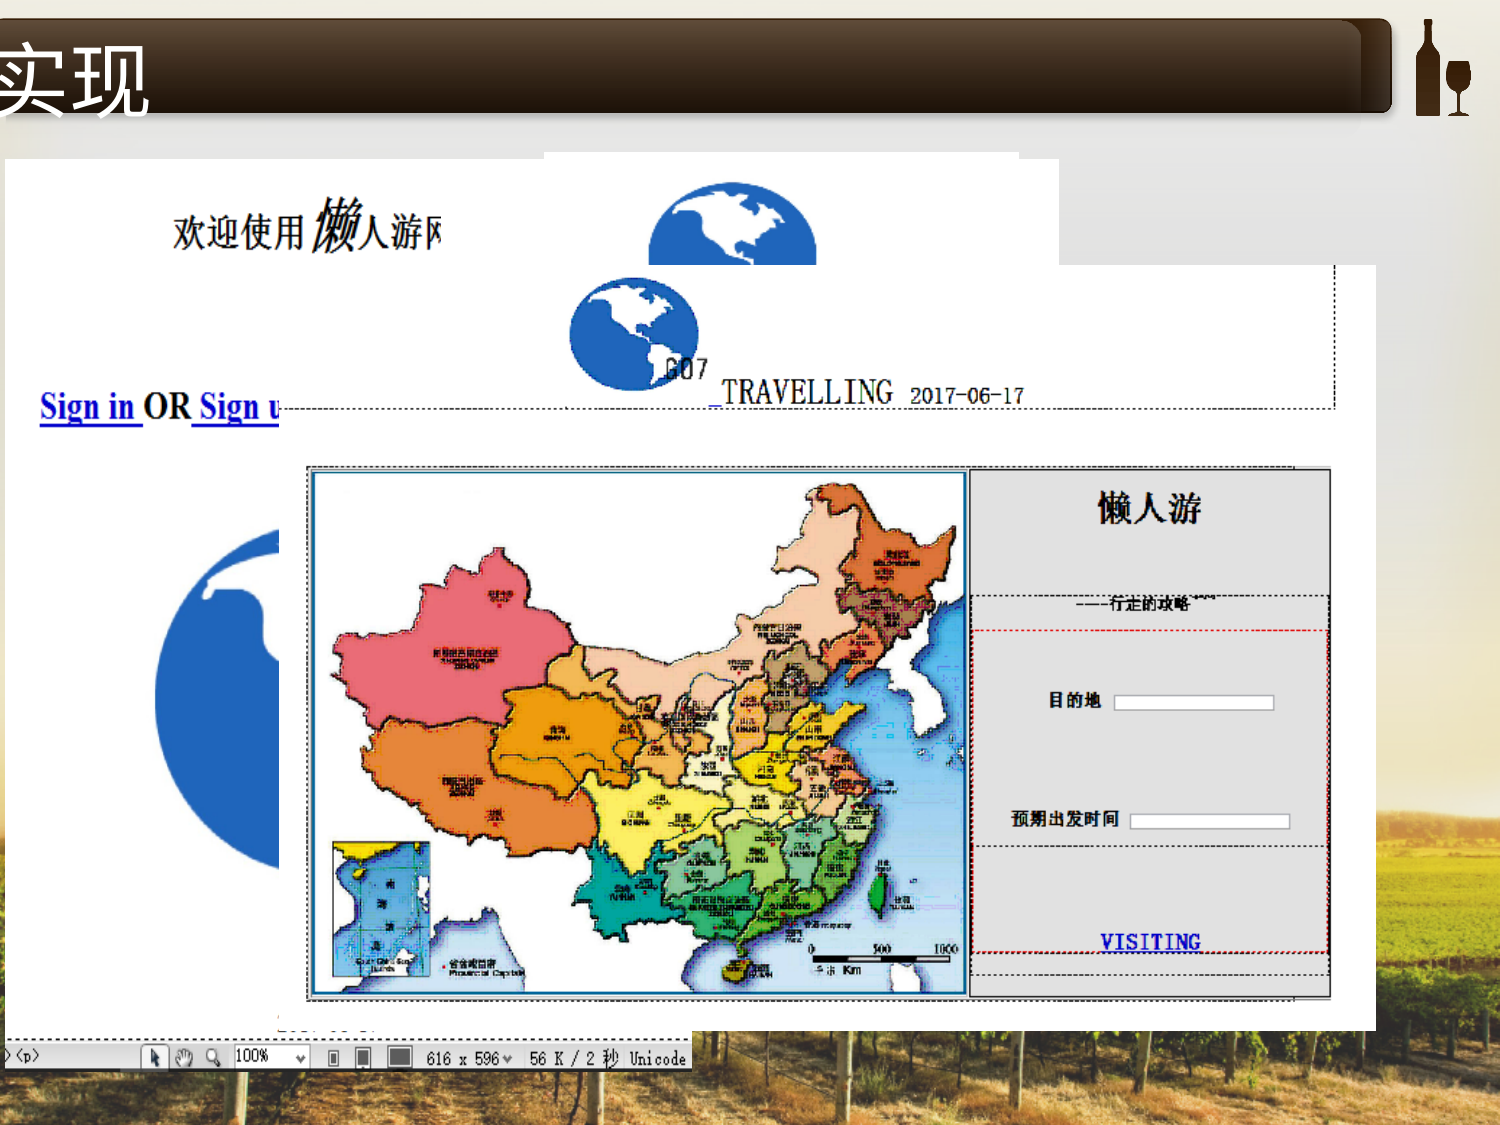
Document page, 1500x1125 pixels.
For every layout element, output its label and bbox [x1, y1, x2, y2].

text_box [0, 16, 1404, 138]
picture [279, 152, 1377, 1031]
list [5, 159, 692, 1072]
